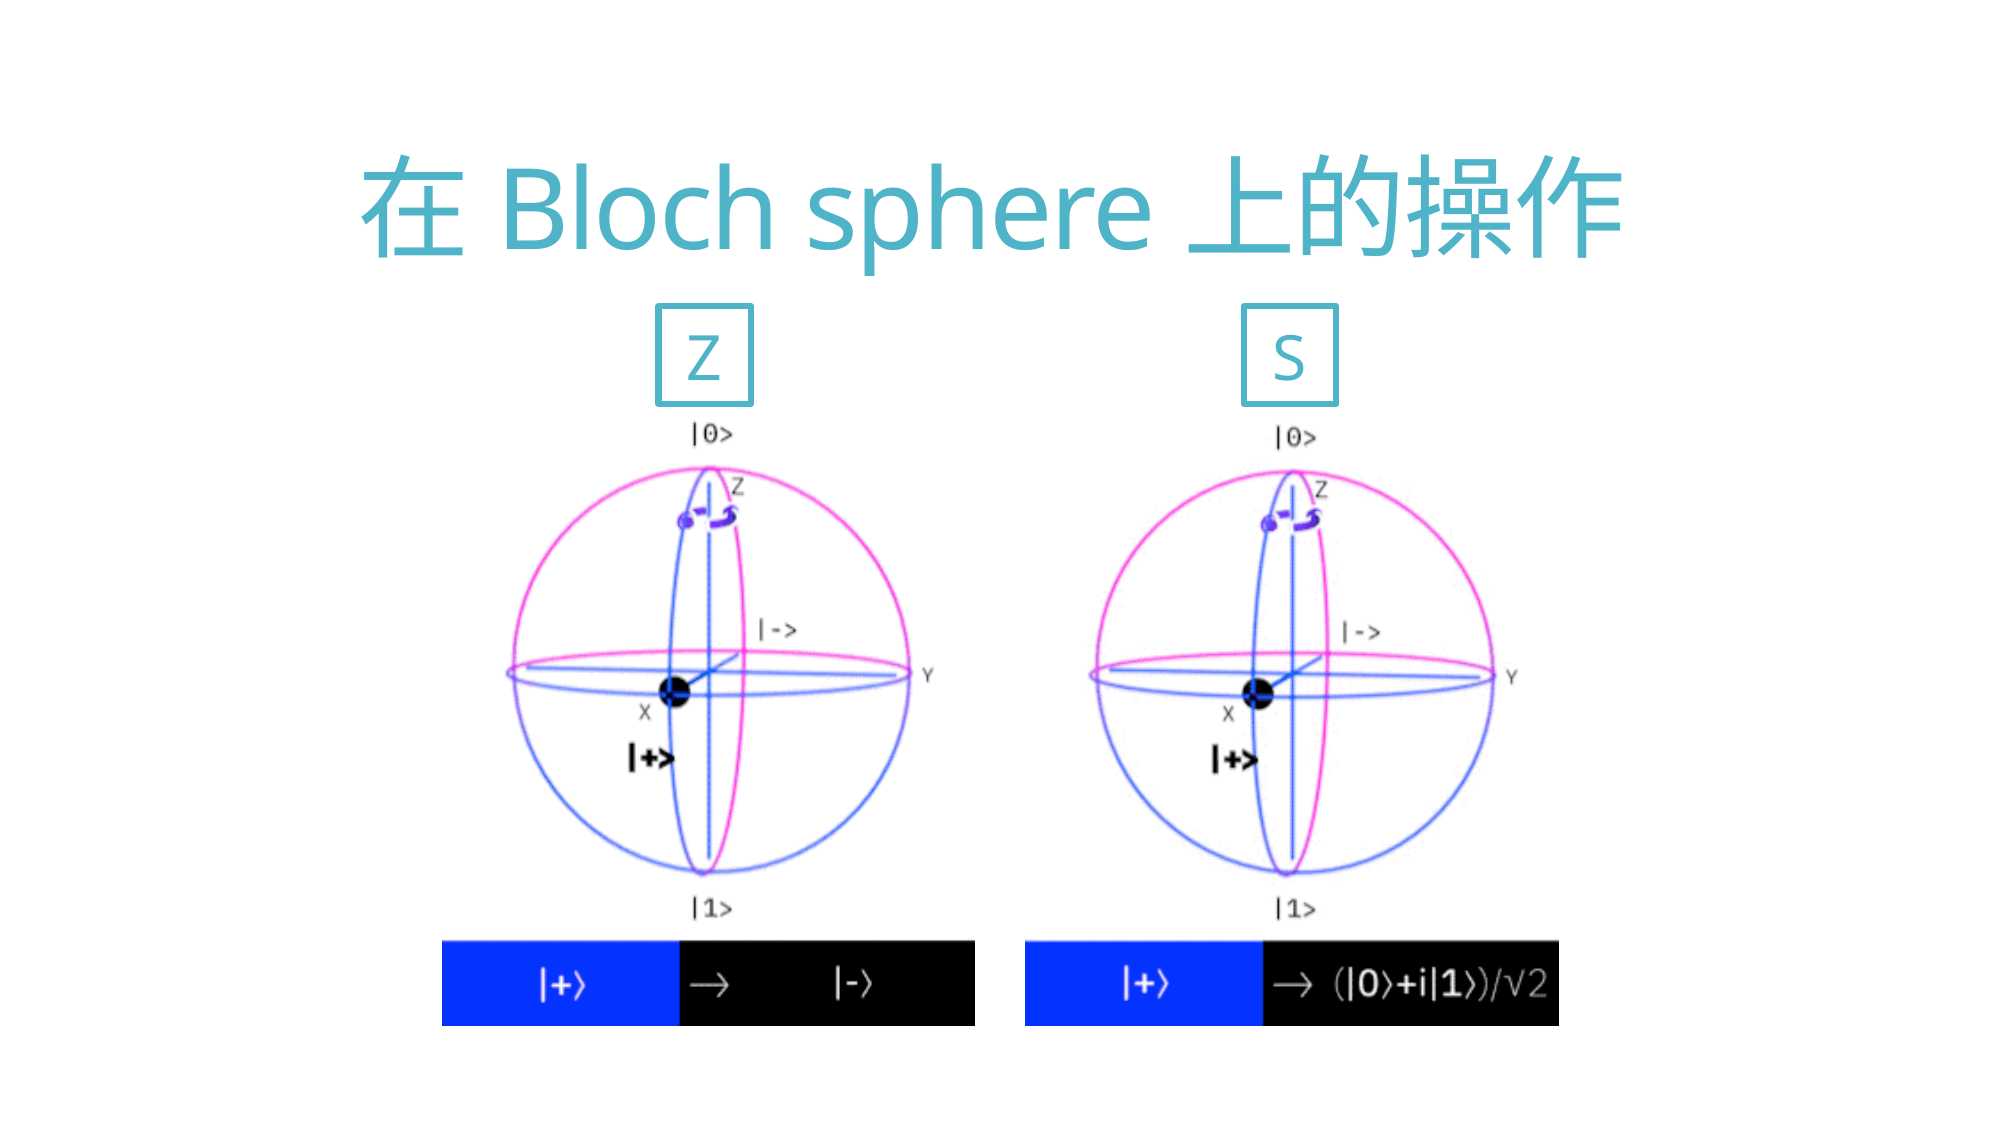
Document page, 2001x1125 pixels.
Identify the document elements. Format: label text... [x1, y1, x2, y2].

text_box Z [658, 305, 752, 405]
text_box S [1243, 305, 1337, 403]
picture [1025, 403, 1559, 1026]
title 在Bloch sphere上的操作 [107, 78, 1875, 351]
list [442, 405, 975, 1026]
